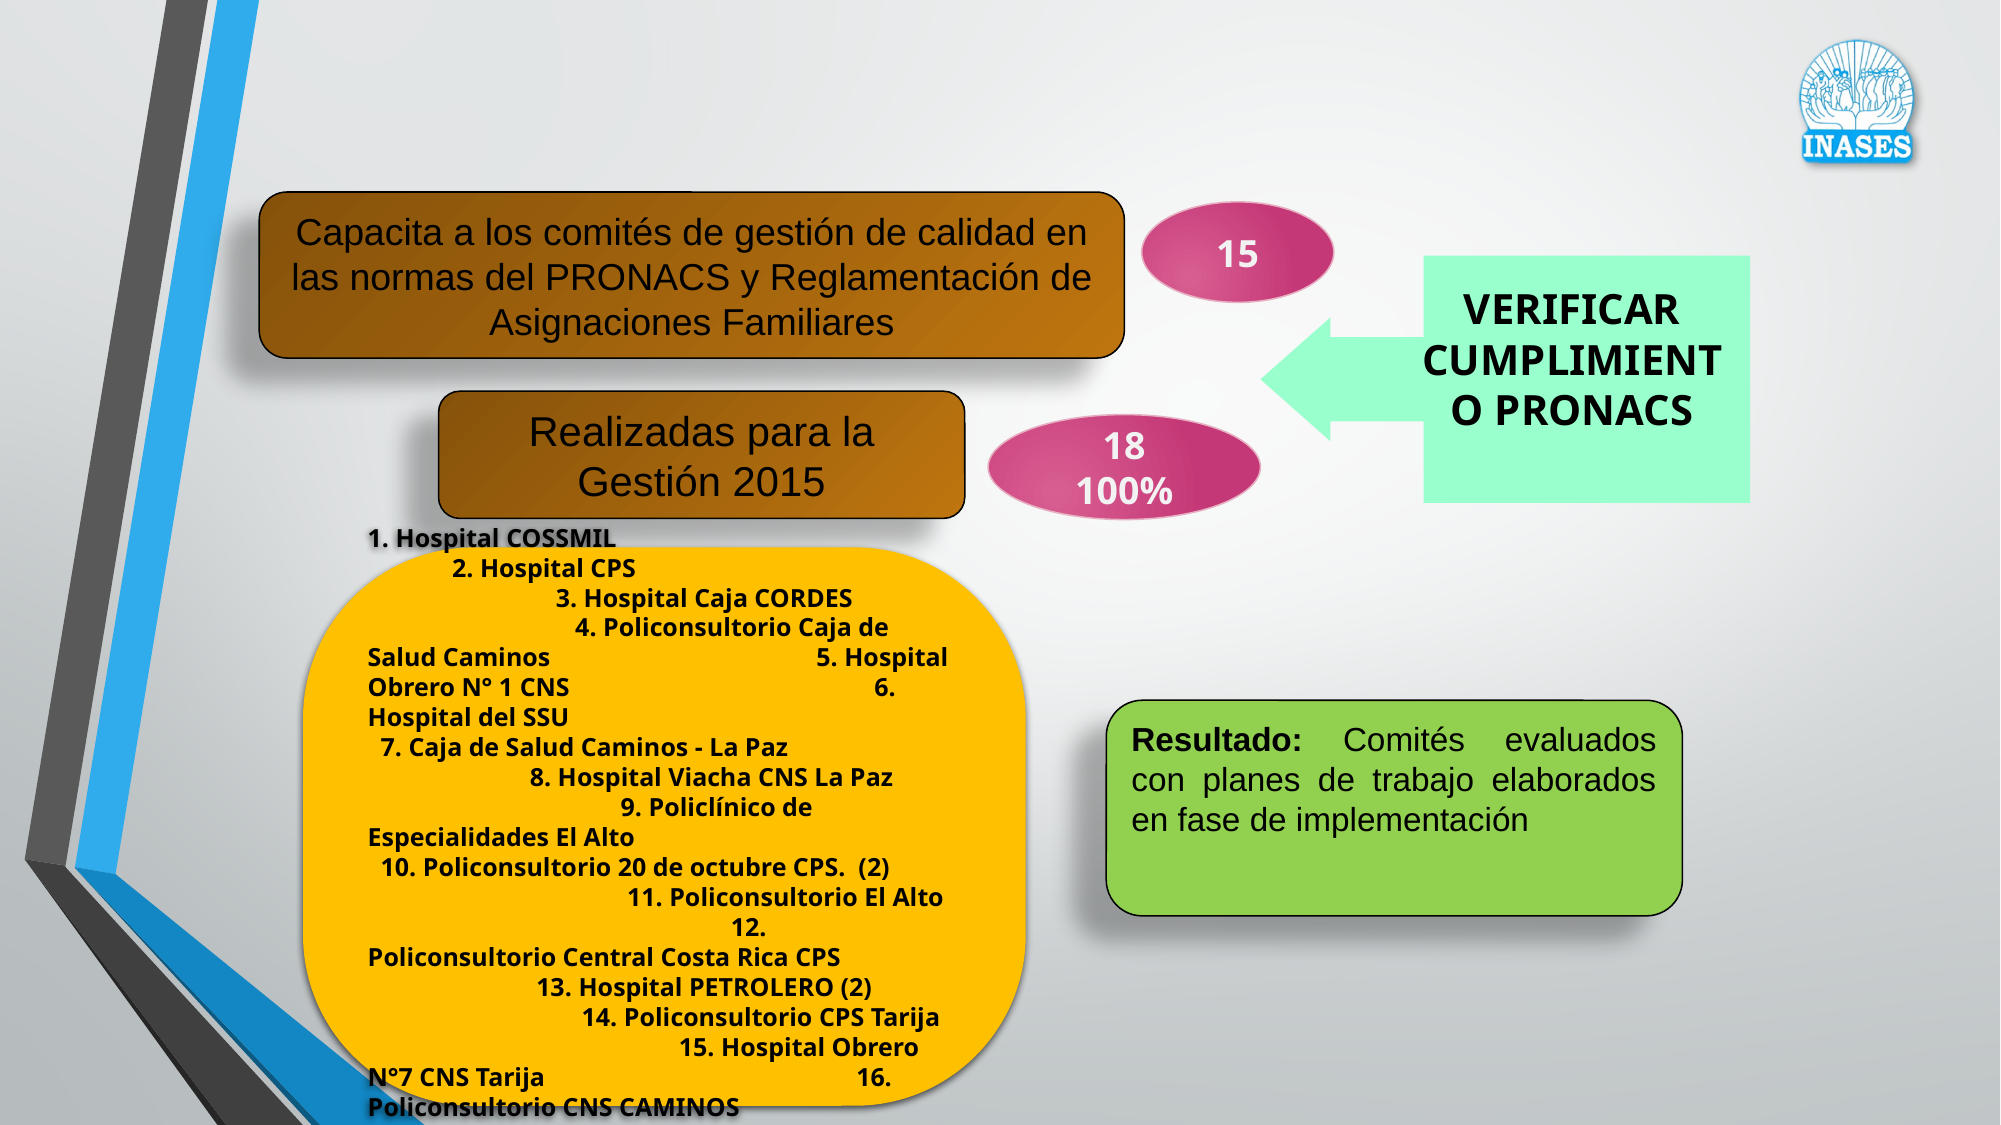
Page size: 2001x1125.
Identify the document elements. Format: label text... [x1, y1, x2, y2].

text_box Capacita a los comités de gestión de calidad en las normas del PRONACS y Reglamentación de Asignaciones Familiares [258, 191, 1126, 359]
text_box Realizadas para la Gestión 2015 [437, 390, 966, 520]
text_box 1. Hospital COSSMIL 2. Hospital CPS 3. Hospital Caja CORDES 4. Policonsultorio Caja de Salud Caminos 5. Hospital Obrero N° 1 CNS 6. Hospital del SSU 7. Caja de Salud Caminos - La Paz 8. Hospital Viacha CNS La Paz 9. Policlínico de Especialidades El Alto 10. Policonsultorio 20 de octubre CPS. (2) 11. Policonsultorio El Alto 12. Policonsultorio Central Costa Rica CPS 13. Hospital PETROLERO (2) 14. Policonsultorio CPS Tarija 15. Hospital Obrero N°7 CNS Tarija 16. Policonsultorio CNS CAMINOS [303, 547, 1026, 1106]
text_box 15 [1140, 201, 1335, 304]
text_box [1423, 255, 1751, 503]
text_box [1260, 317, 1394, 442]
text_box Resultado: Comités evaluados con planes de trabajo elaborados en fase de implementación [1105, 699, 1684, 917]
picture [1796, 36, 1917, 167]
text_box 18 100% [987, 413, 1262, 521]
text_box VERIFICAR CUMPLIMIENTO PRONACS [1394, 275, 1750, 501]
